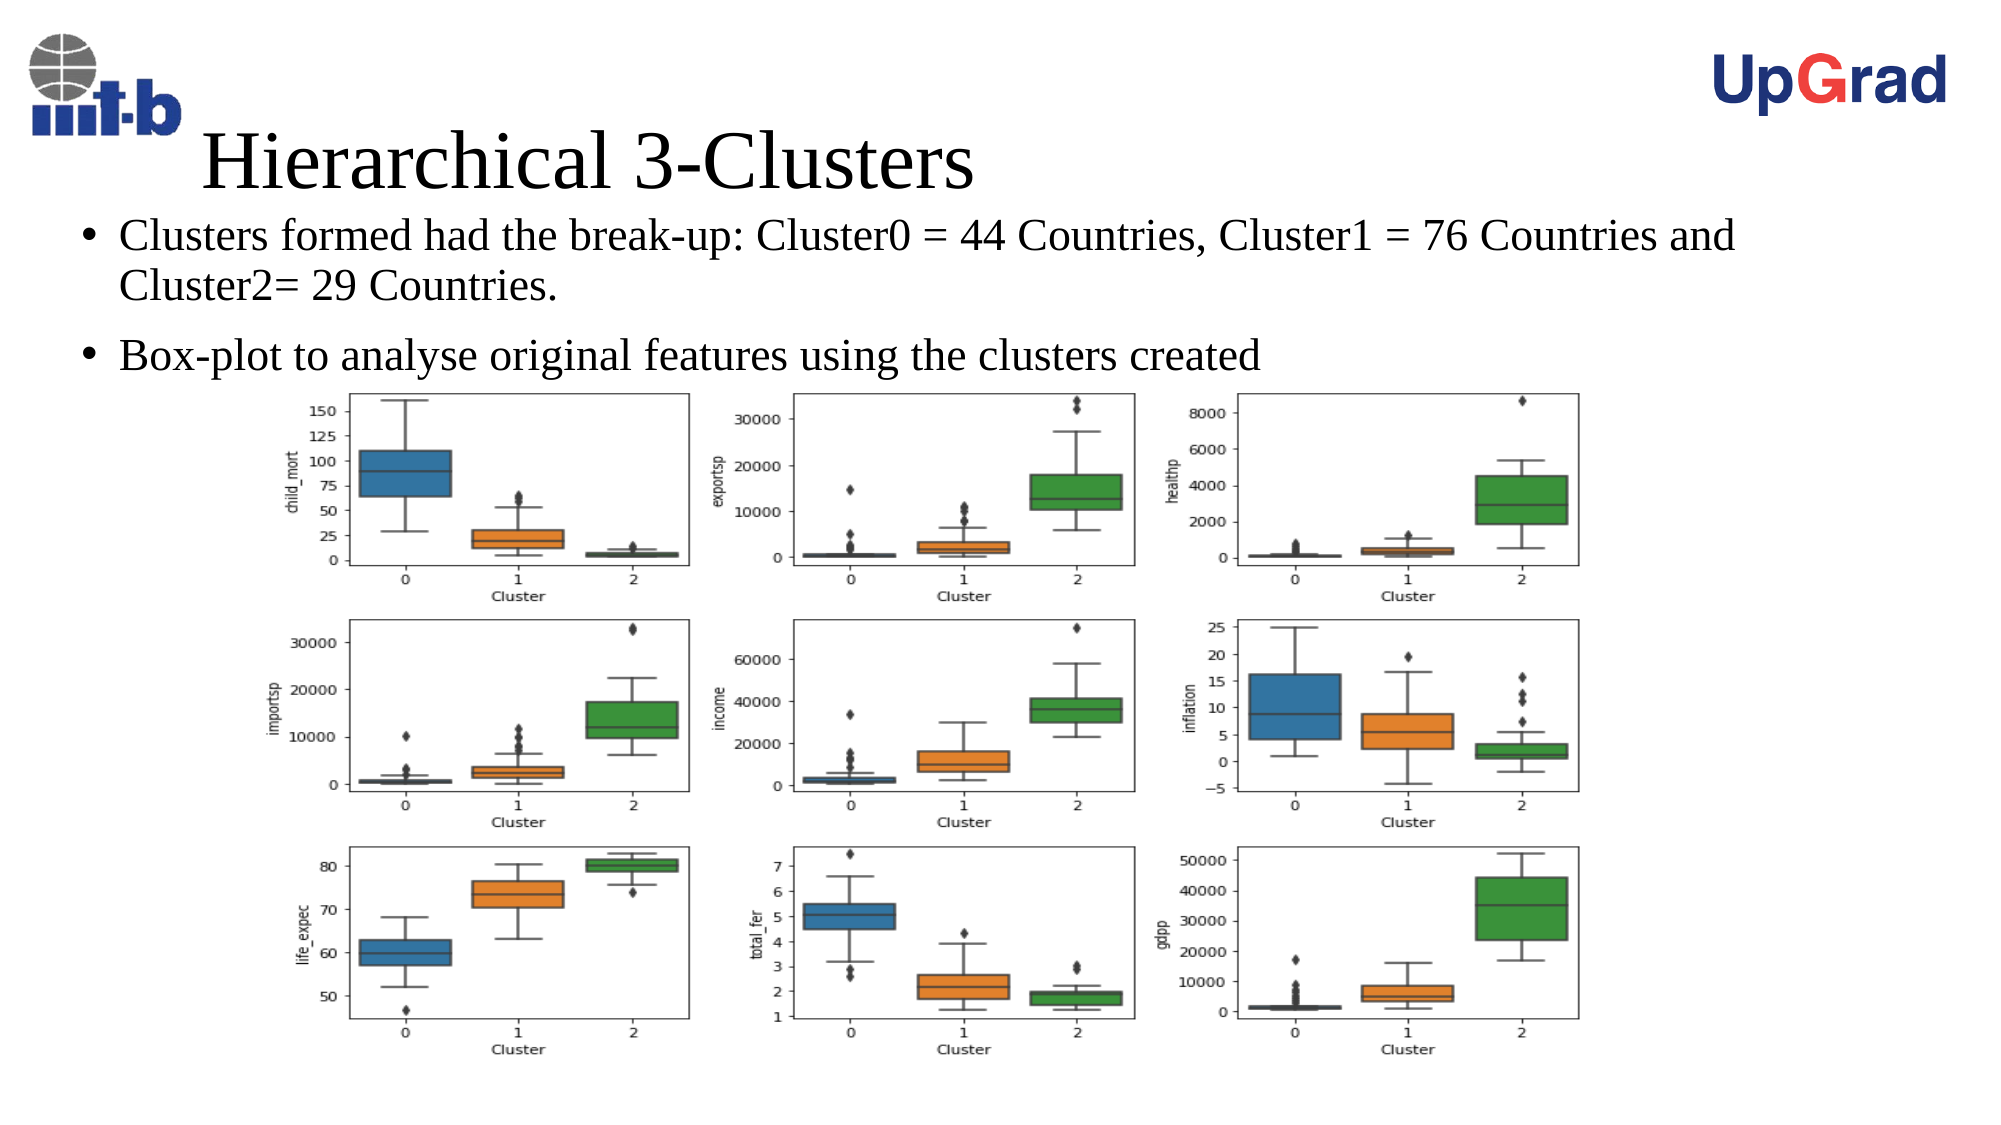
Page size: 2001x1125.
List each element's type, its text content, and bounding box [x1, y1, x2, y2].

picture [254, 380, 1608, 1070]
picture [0, 29, 208, 163]
picture [1714, 53, 1952, 116]
list Clusters formed had the break-up: Cluster0 = 44 Countries, Cluster1 = 76 Countries and Cluster2= 29 Countries. Box-plot to analyse original features using the clusters created [66, 203, 1899, 1017]
title Hierarchical 3-Clusters [186, 104, 1715, 203]
